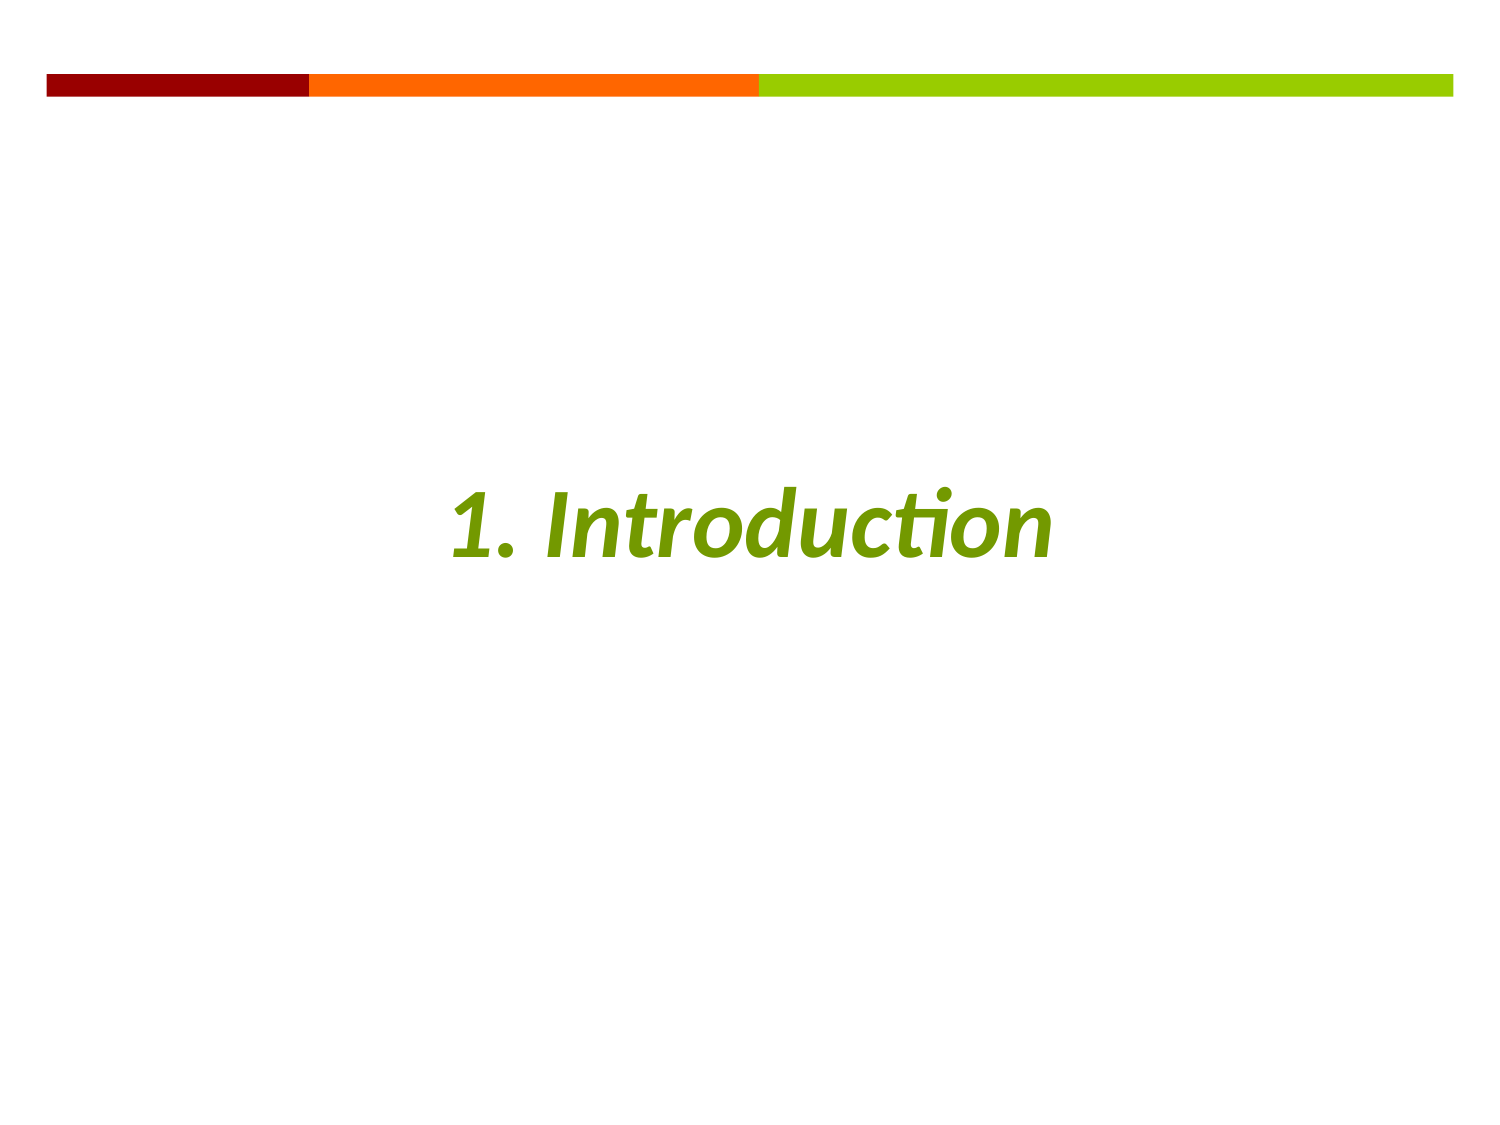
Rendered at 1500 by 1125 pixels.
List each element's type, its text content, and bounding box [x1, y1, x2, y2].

text_box 1. Introduction [0, 450, 1500, 585]
